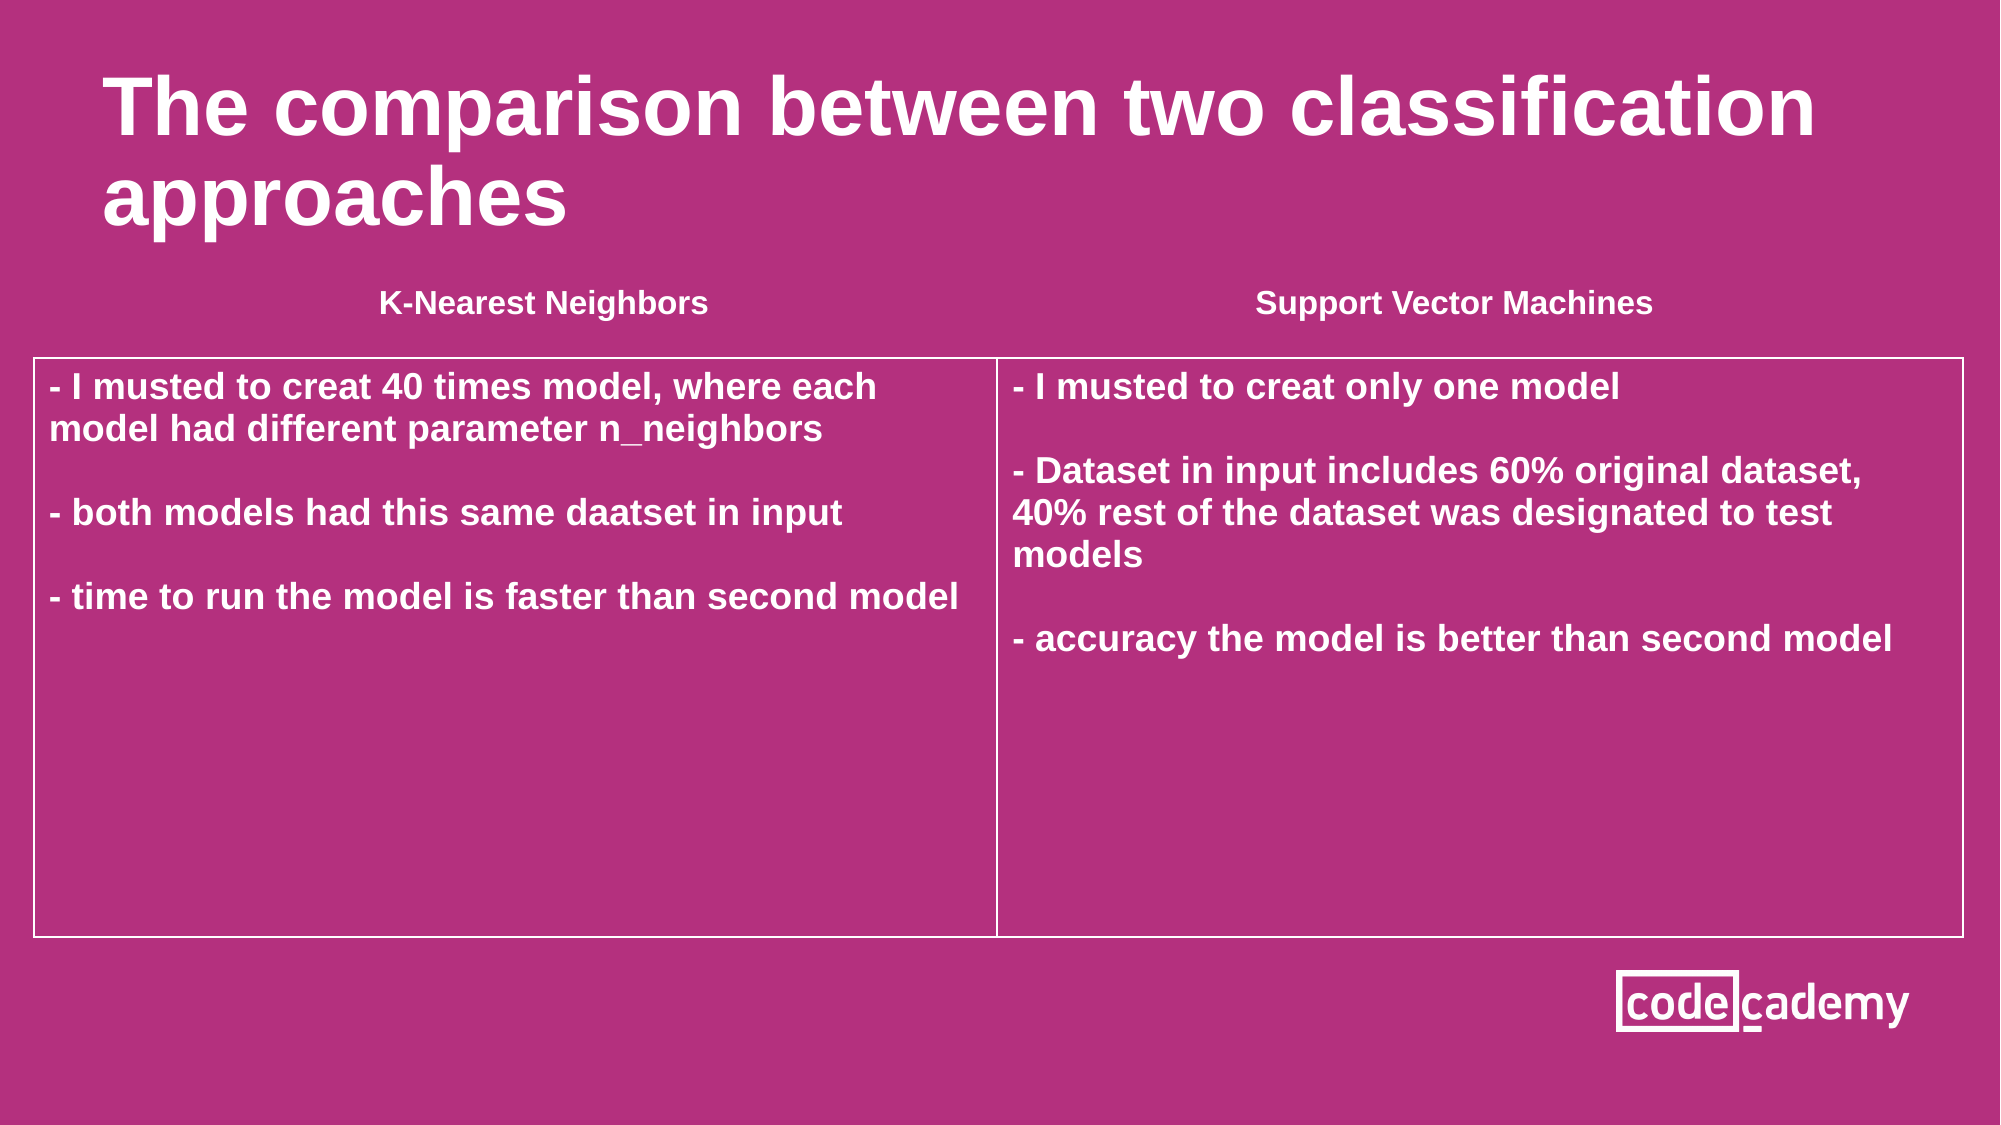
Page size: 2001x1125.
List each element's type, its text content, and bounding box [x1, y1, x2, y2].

table_header - I musted to creat only one model - Dataset in input includes 60% original dataset, 40% rest of the dataset was designated to test models - accuracy the model is better than second model [998, 359, 1962, 936]
text_box The comparison between two classification approaches [87, 55, 1892, 280]
picture [1616, 970, 1910, 1032]
table_header - I musted to creat 40 times model, where each model had different parameter n_neighbors - both models had this same daatset in input - time to run the model is faster than second model [35, 359, 996, 936]
text_box Support Vector Machines [1000, 280, 1910, 359]
text_box K-Nearest Neighbors [87, 280, 1000, 359]
